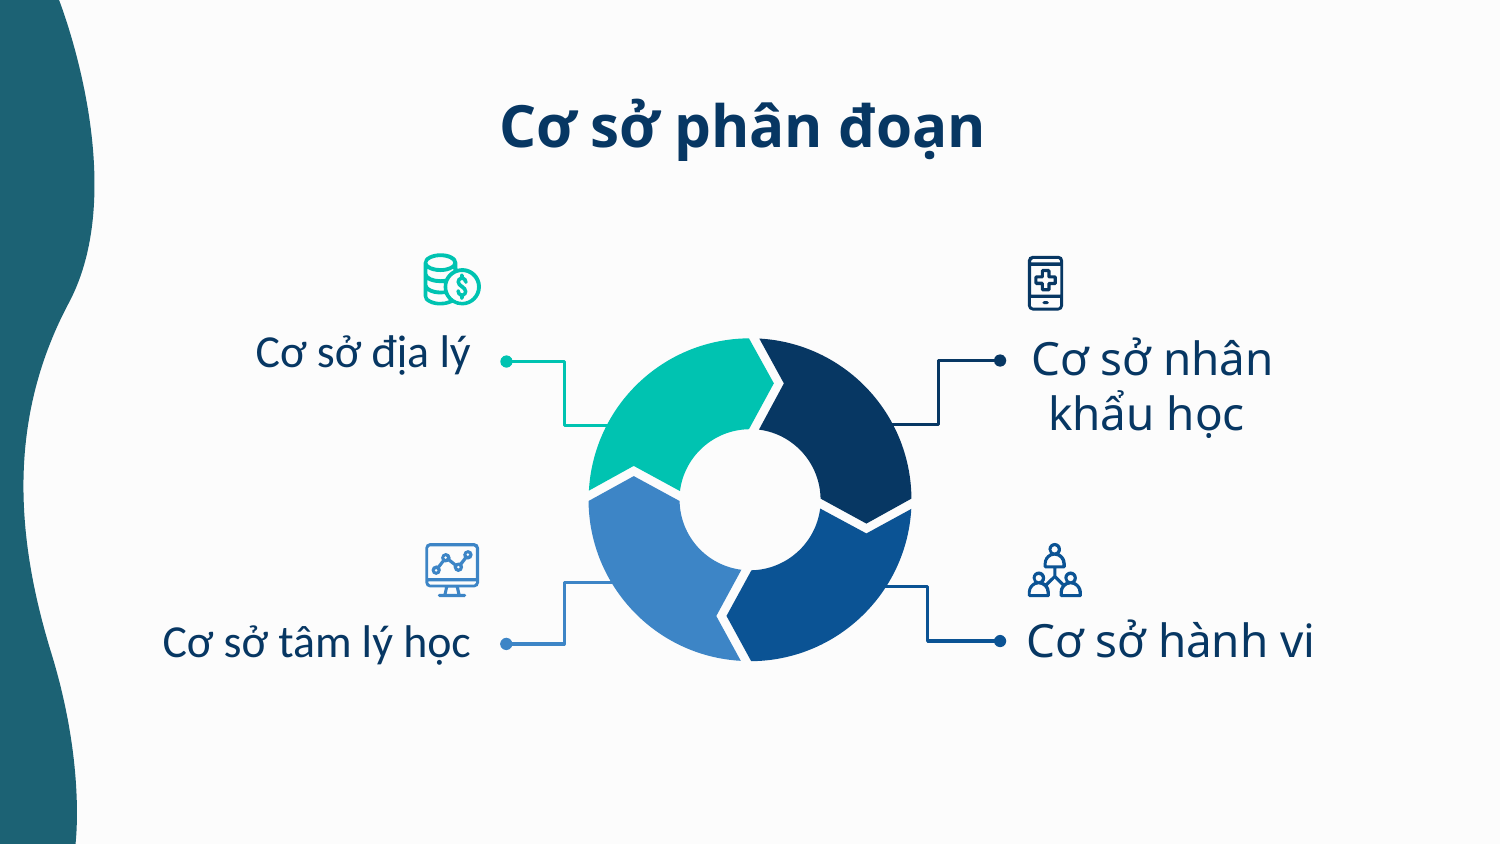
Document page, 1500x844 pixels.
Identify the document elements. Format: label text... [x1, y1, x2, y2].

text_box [506, 607, 1001, 662]
text_box Cơ sở phân đoạn [322, 46, 1178, 202]
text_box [423, 253, 1083, 598]
text_box Cơ sở tâm lý học [123, 596, 497, 691]
text_box Cơ sở địa lý [218, 306, 418, 401]
text_box Cơ sở hành vi [1011, 596, 1353, 691]
text_box Cơ sở nhân khẩu học [1087, 314, 1294, 409]
